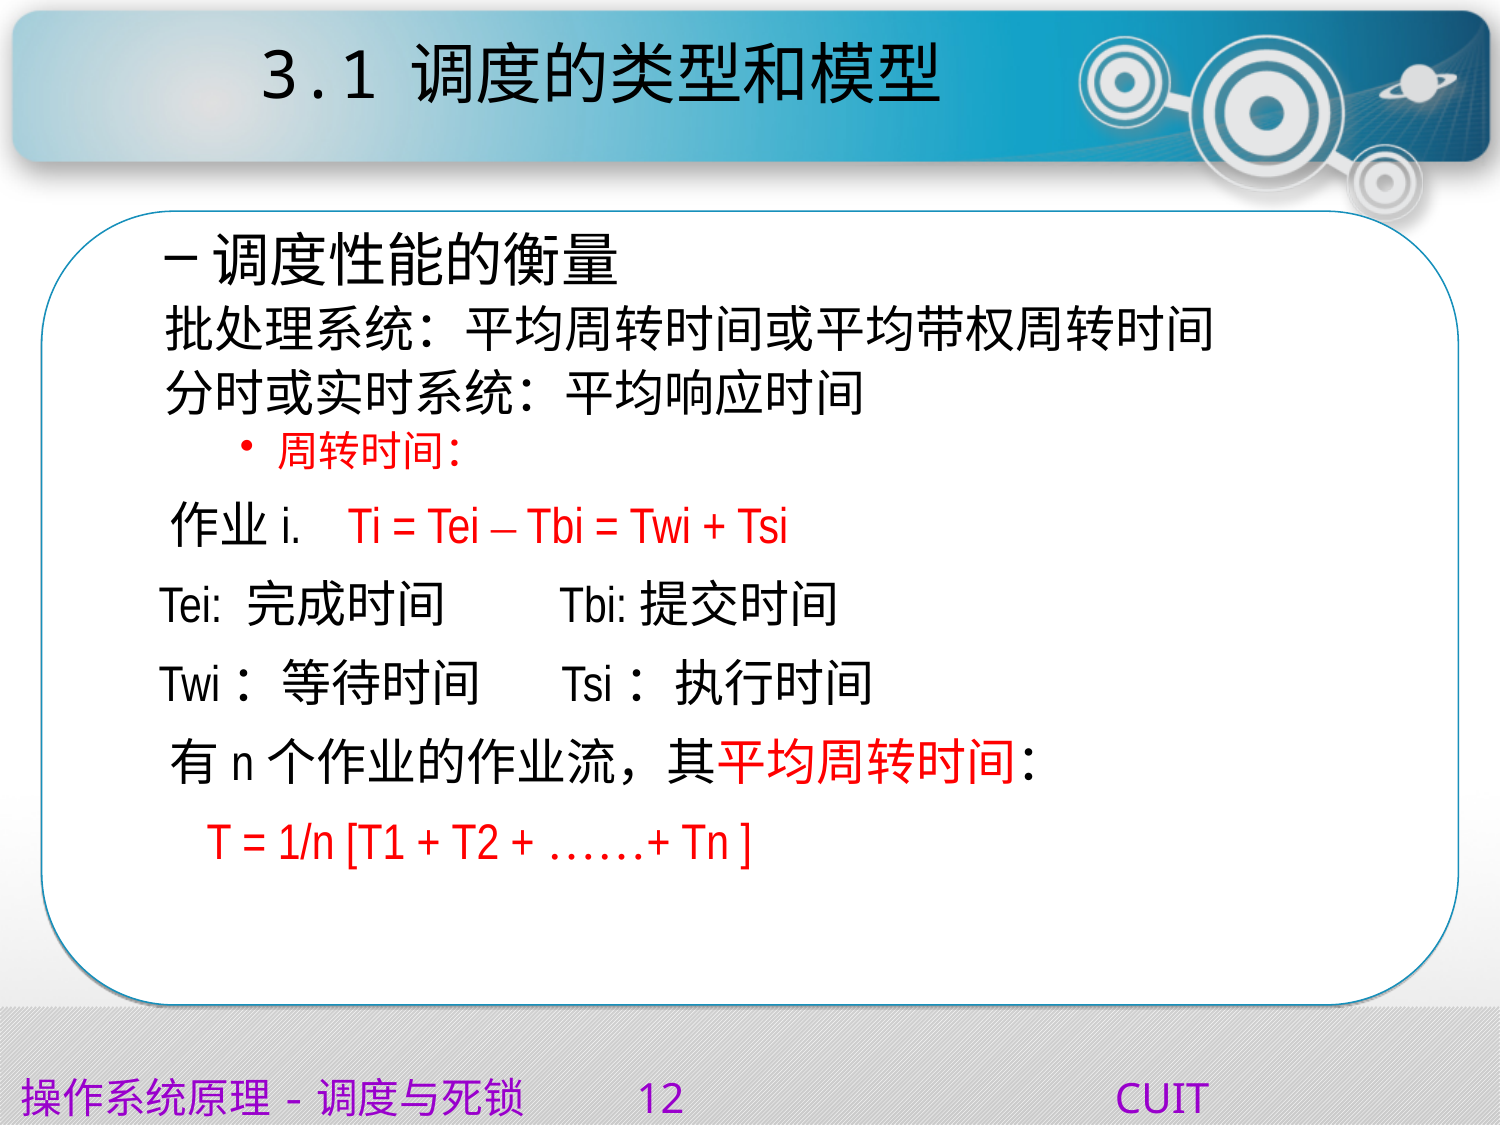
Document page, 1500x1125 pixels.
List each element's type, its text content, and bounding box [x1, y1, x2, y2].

title 3.1 调度的类型和模型 [75, 24, 1128, 212]
list 调度性能的衡量 批处理系统：平均周转时间或平均带权周转时间 分时或实时系统：平均响应时间 周转时间： 作业i. Ti = Tei – Tbi = Twi + Tsi Tei: 完成时间 Tbi:提交时间 Twi：等待时间 Tsi：执行时间 有n个作业的作业流，其平均周转时间： T = 1/n [T1 + T2 + ……+ Tn ] [75, 224, 1425, 1005]
picture [0, 0, 1500, 1006]
